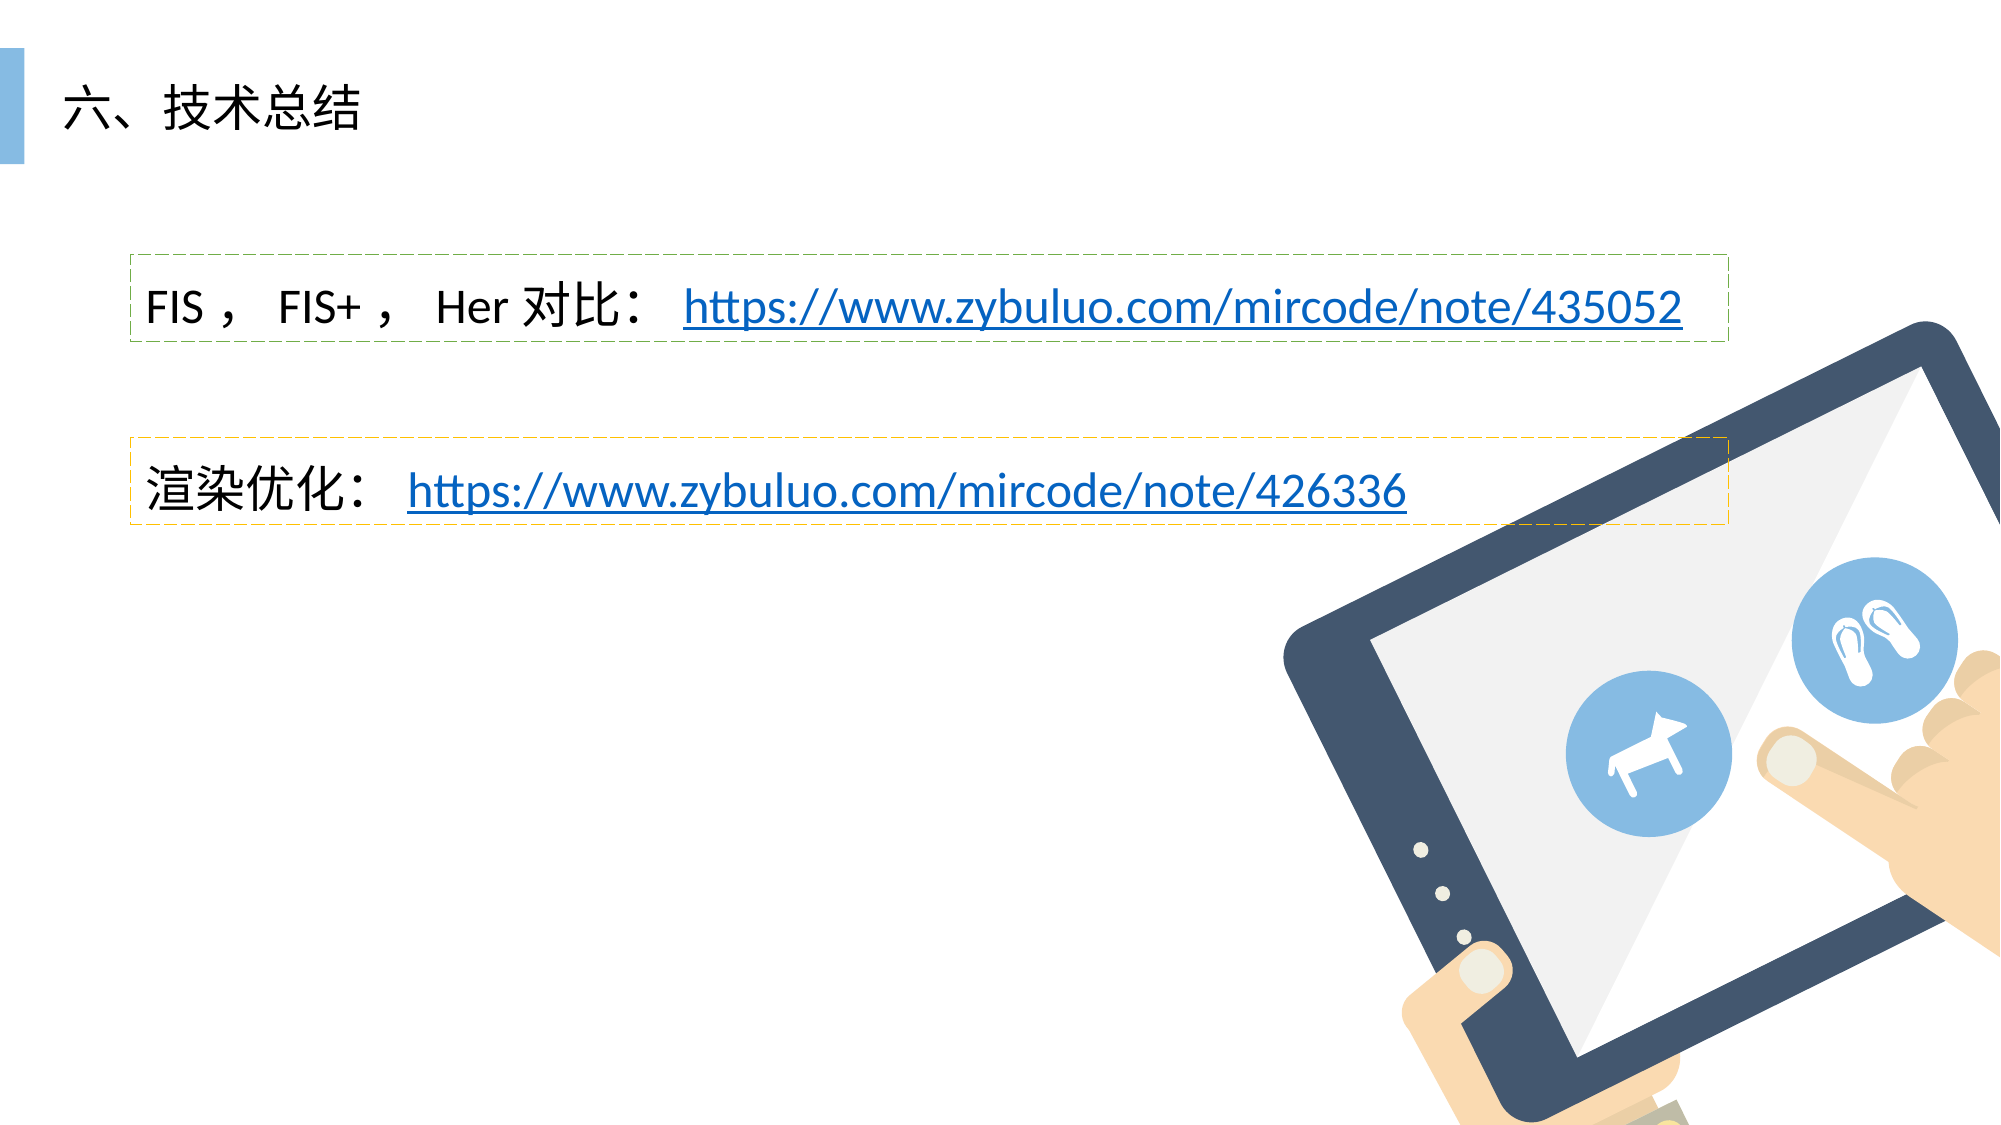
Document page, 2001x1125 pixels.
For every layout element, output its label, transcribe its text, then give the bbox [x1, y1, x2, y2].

text_box [0, 47, 25, 165]
text_box FIS，FIS+，Her对比：https://www.zybuluo.com/mircode/note/435052 [130, 254, 1729, 342]
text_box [1348, 415, 2000, 1125]
text_box 渲染优化：https://www.zybuluo.com/mircode/note/426336 [130, 437, 1348, 525]
text_box 六、技术总结 [24, 68, 1141, 144]
